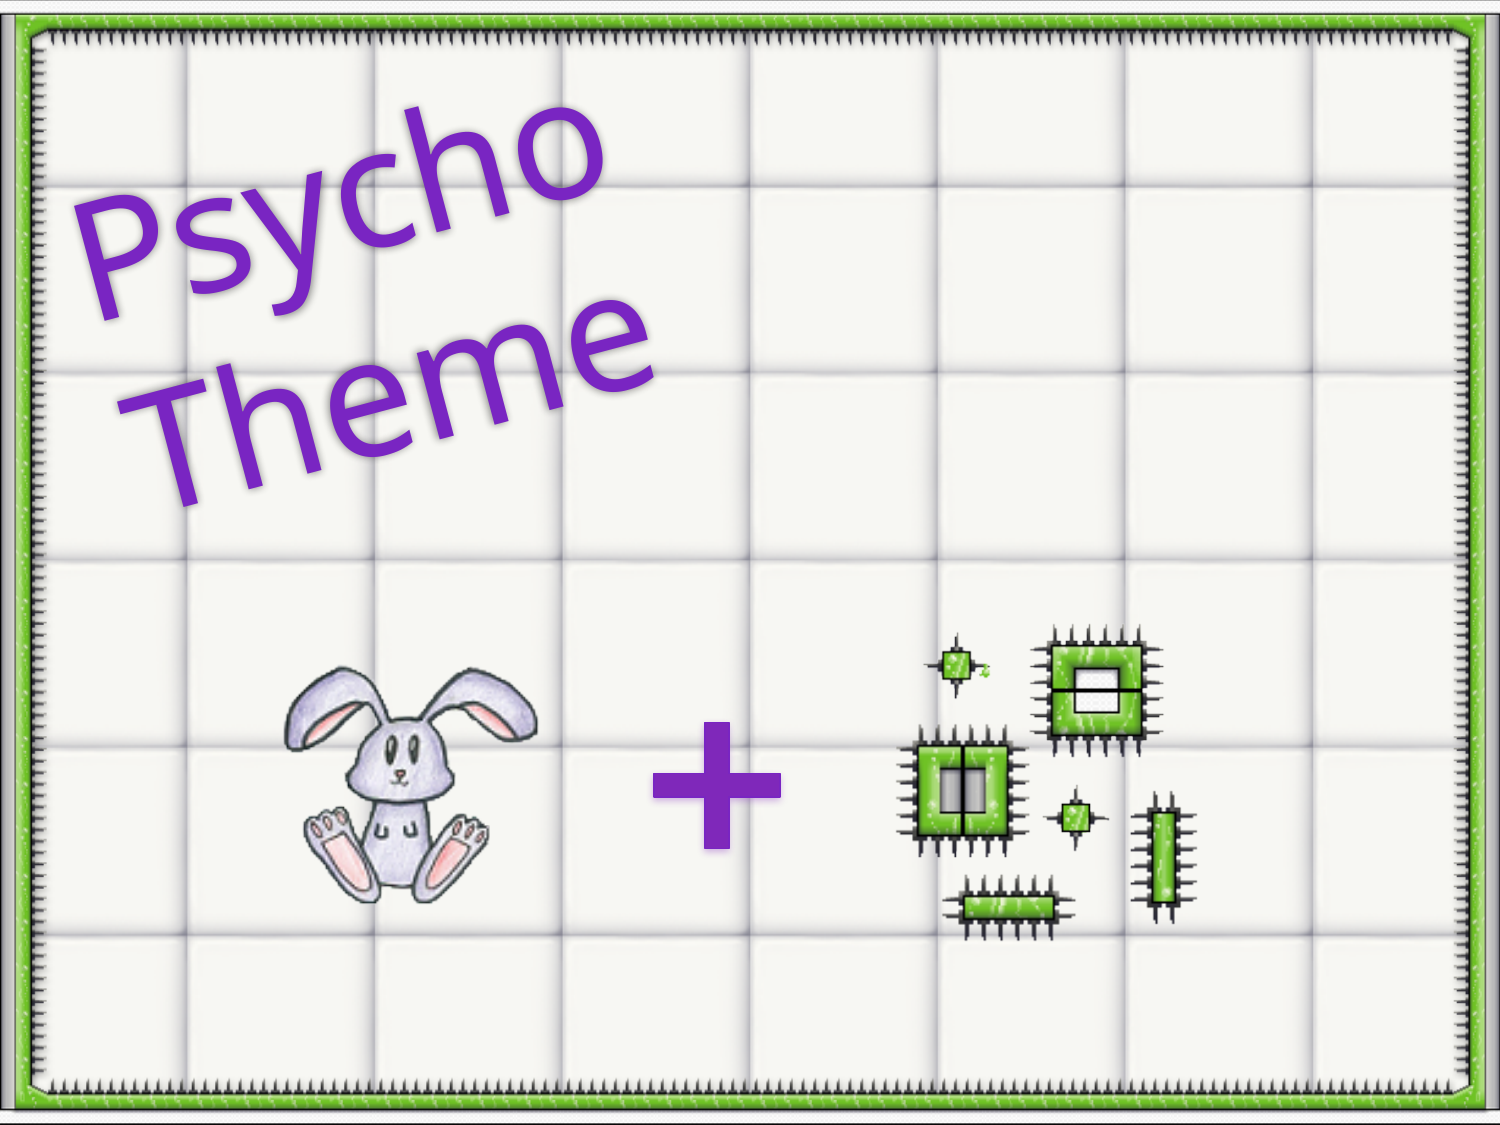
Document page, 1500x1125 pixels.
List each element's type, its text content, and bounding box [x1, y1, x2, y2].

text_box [277, 618, 1223, 953]
title Psycho Theme [0, 5, 1011, 509]
picture [0, 0, 1500, 1125]
